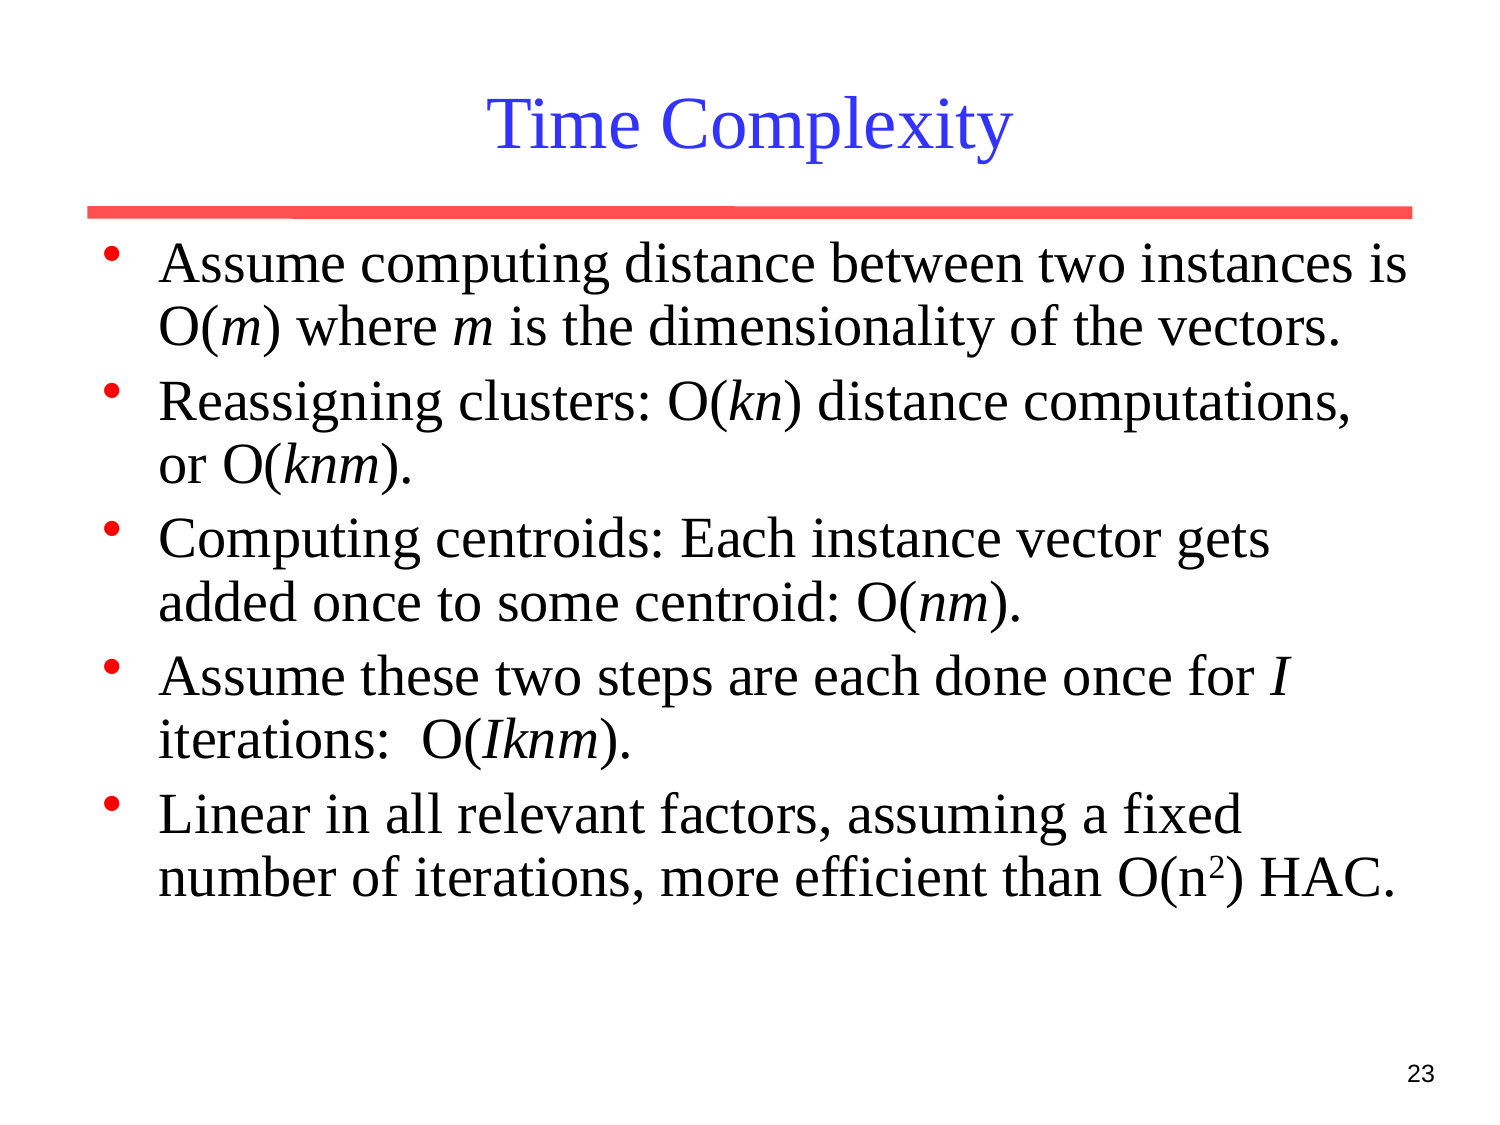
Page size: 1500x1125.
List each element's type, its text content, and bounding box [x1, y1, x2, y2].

slide_number 23 [1137, 1049, 1451, 1125]
title Time Complexity [112, 37, 1388, 200]
list Assume computing distance between two instances is O(m) where m is the dimensionality of the vectors. Reassigning clusters: O(kn) distance computations, or O(knm). Computing centroids: Each instance vector gets added once to some centroid: O(nm). Assume these two steps are each done once for I iterations: O(Iknm). Linear in all relevant factors, assuming a fixed number of iterations, more efficient than O(n2) HAC. [87, 224, 1425, 994]
